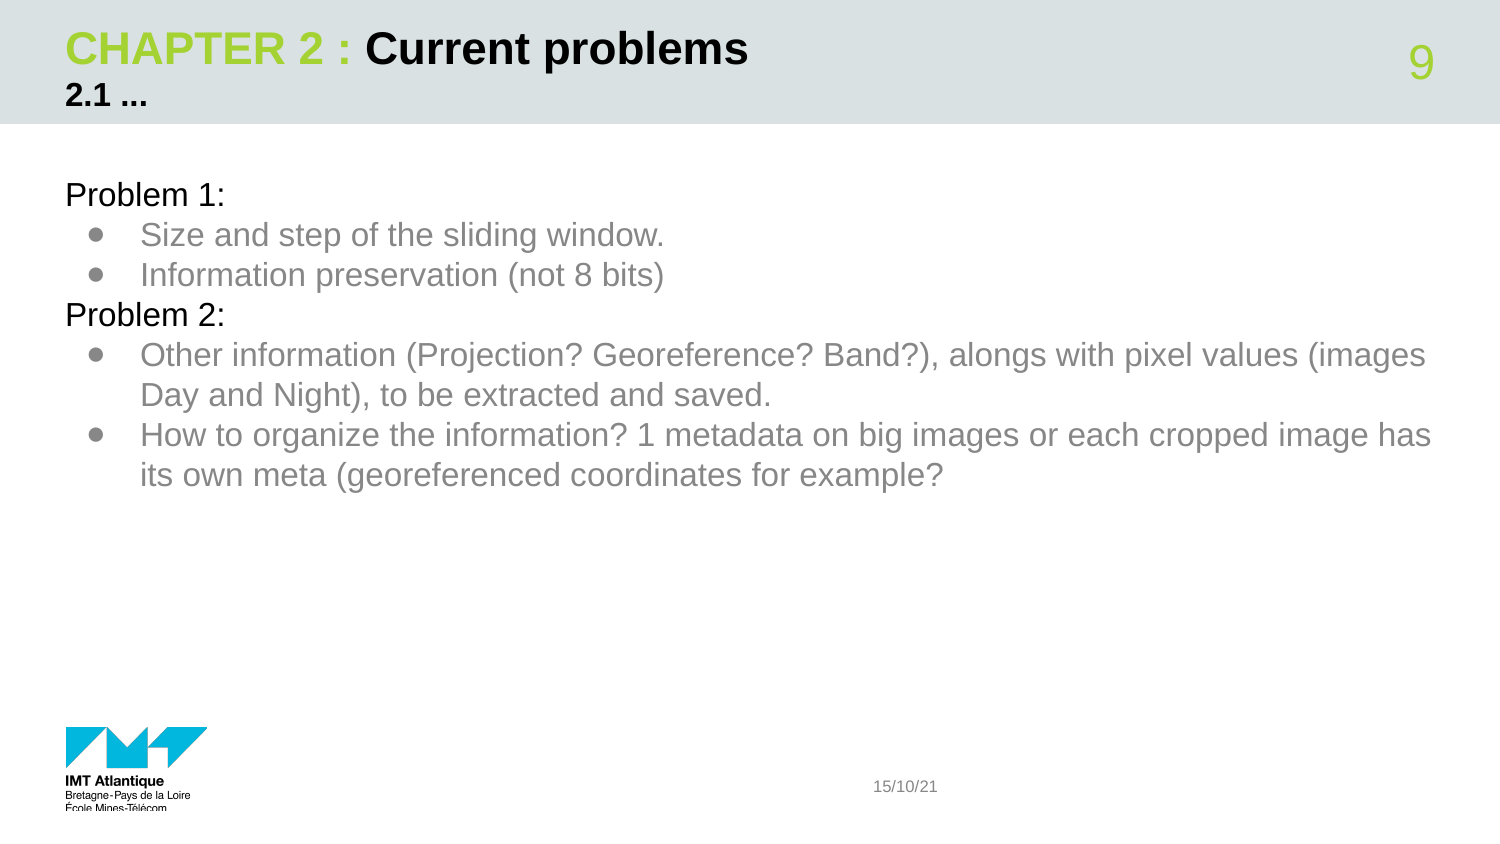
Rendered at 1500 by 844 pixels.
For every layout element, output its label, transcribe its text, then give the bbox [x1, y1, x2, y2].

picture [66, 727, 207, 811]
title CHAPTER 2 : Current problems [64, 0, 1252, 72]
list 2.1 ... [64, 72, 1251, 118]
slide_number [873, 748, 1198, 797]
slide_number ‹#› [1251, 35, 1437, 85]
list Problem 1: Size and step of the sliding window. Information preservation (not 8 bits) Problem 2: Other information (Projection? Georeference? Band?), alongs with pixel values (images Day and Night), to be extracted and saved. How to organize the information? 1 metadata on big images or each cropped image has its own meta (georeferenced coordinates for example? [64, 173, 1437, 715]
